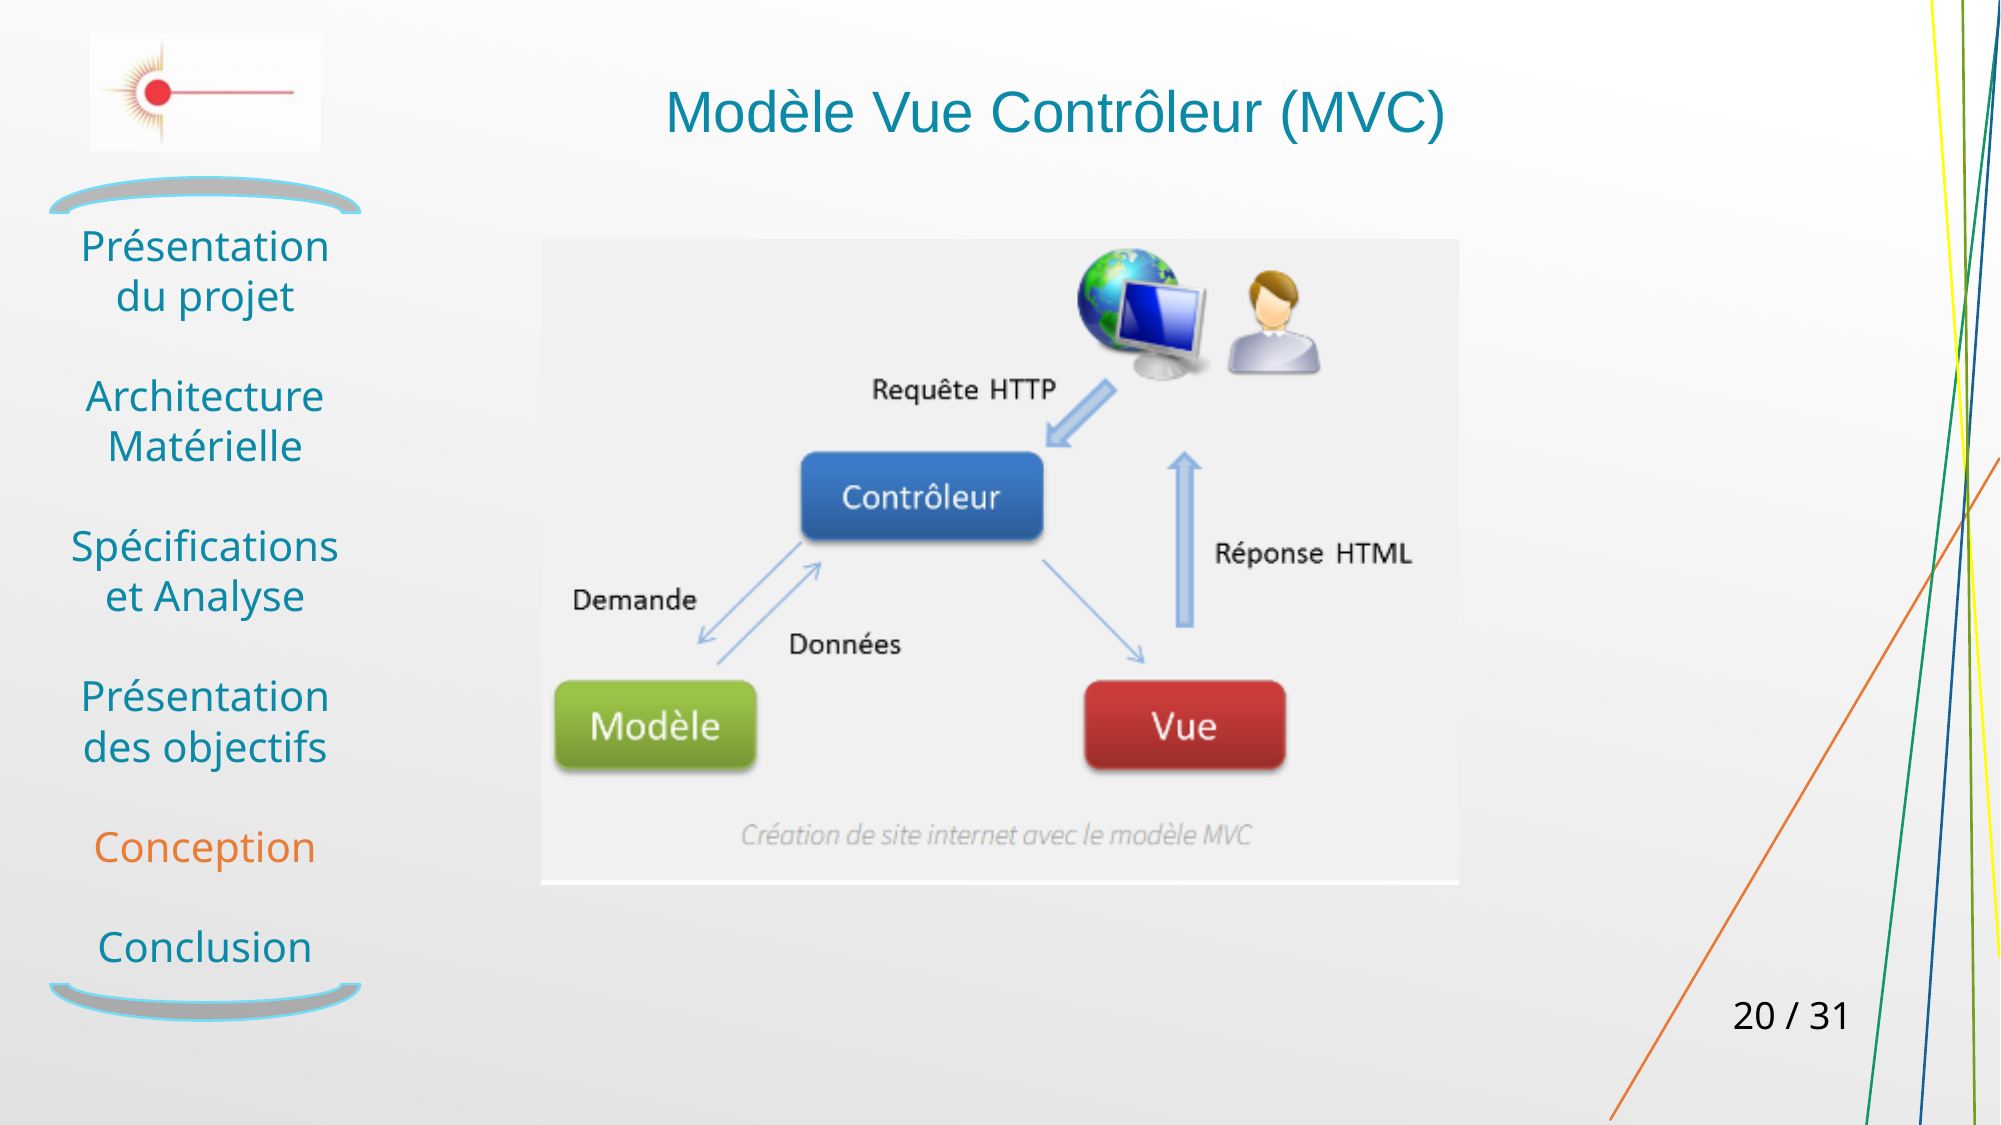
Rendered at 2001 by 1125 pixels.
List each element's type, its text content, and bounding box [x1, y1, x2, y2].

picture [90, 33, 321, 151]
text_box Modèle Vue Contrôleur (MVC) [650, 66, 1464, 152]
picture [540, 239, 1459, 886]
